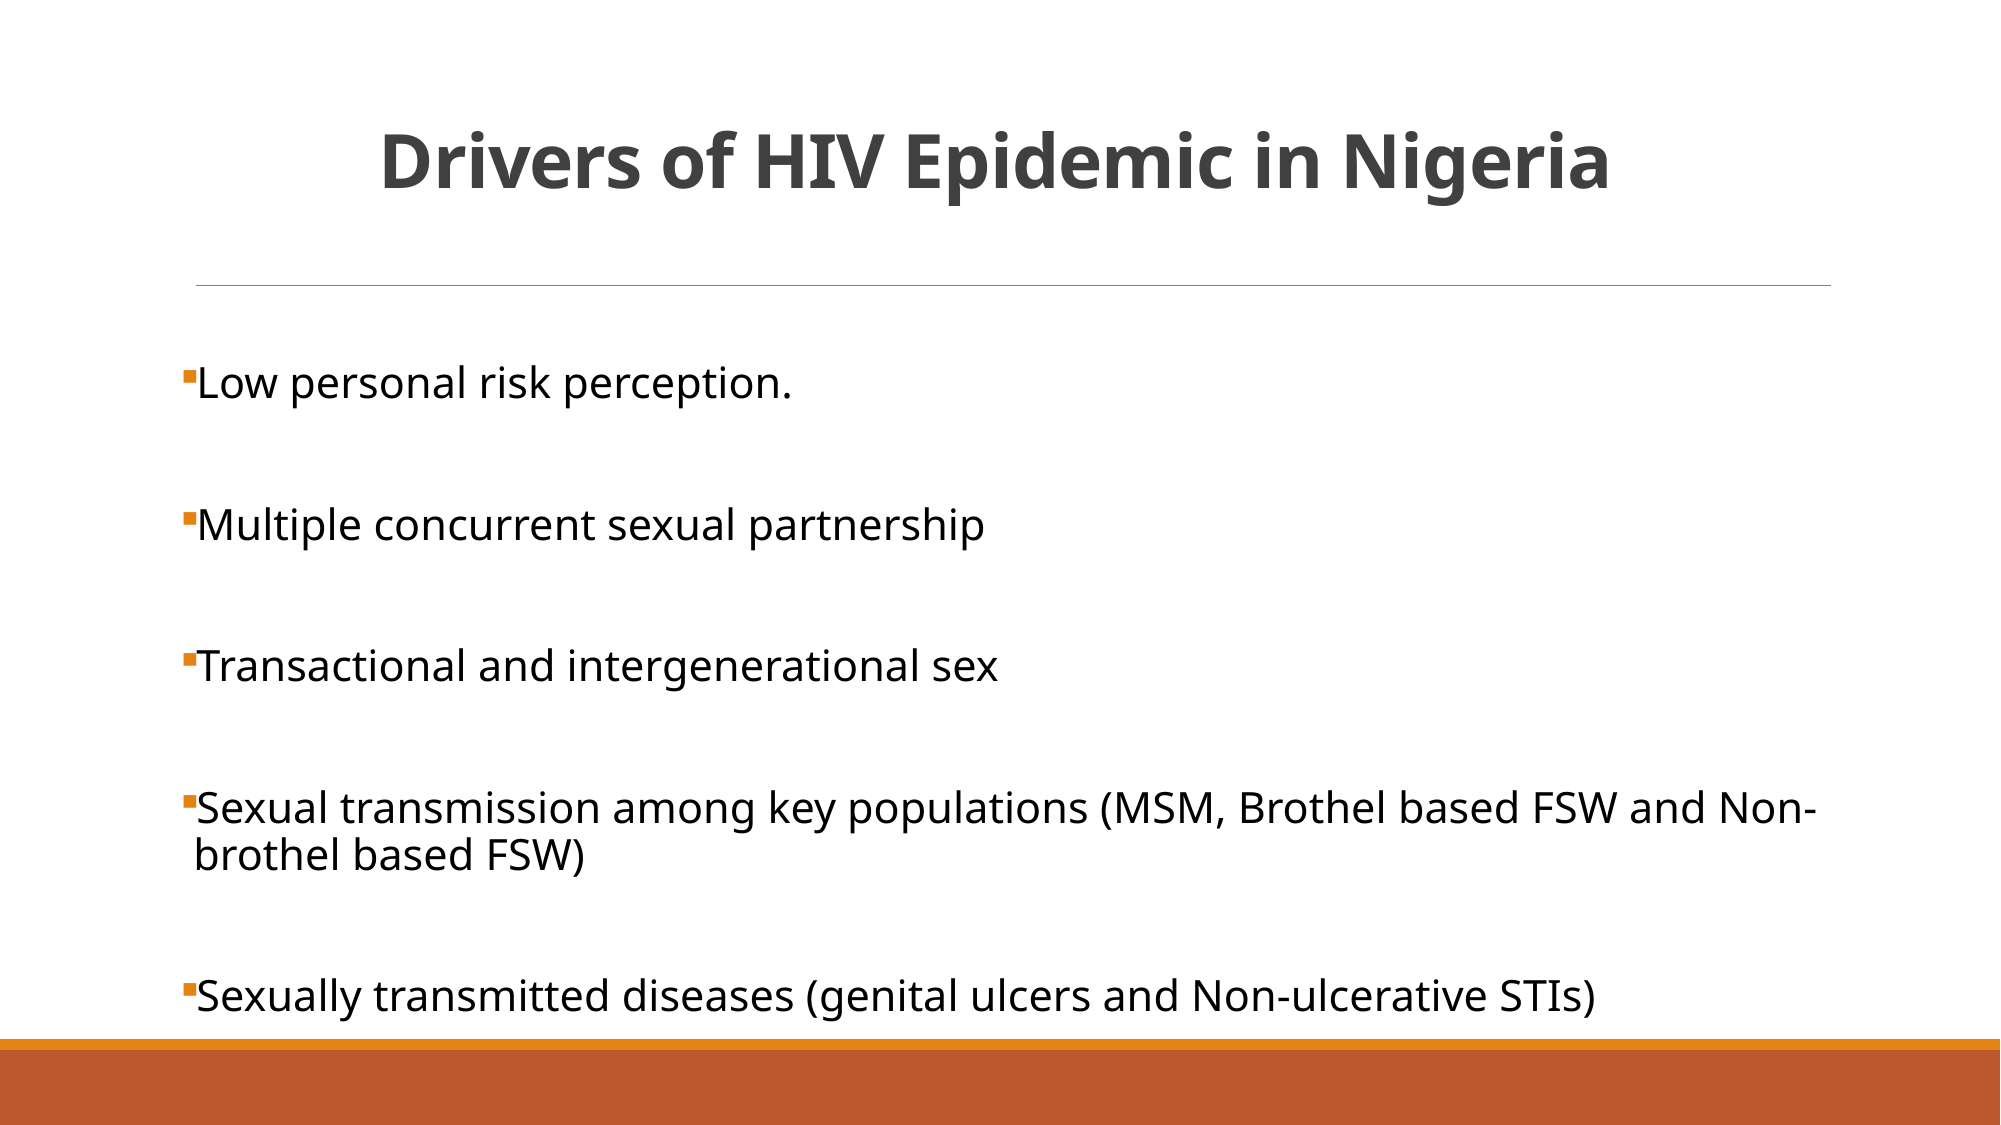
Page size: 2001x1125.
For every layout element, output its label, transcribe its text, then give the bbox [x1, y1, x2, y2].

title Drivers of HIV Epidemic in Nigeria [180, 47, 1830, 212]
list Low personal risk perception. Multiple concurrent sexual partnership Transactional and intergenerational sex Sexual transmission among key populations (MSM, Brothel based FSW and Non-brothel based FSW) Sexually transmitted diseases (genital ulcers and Non-ulcerative STIs) [180, 278, 1830, 1038]
